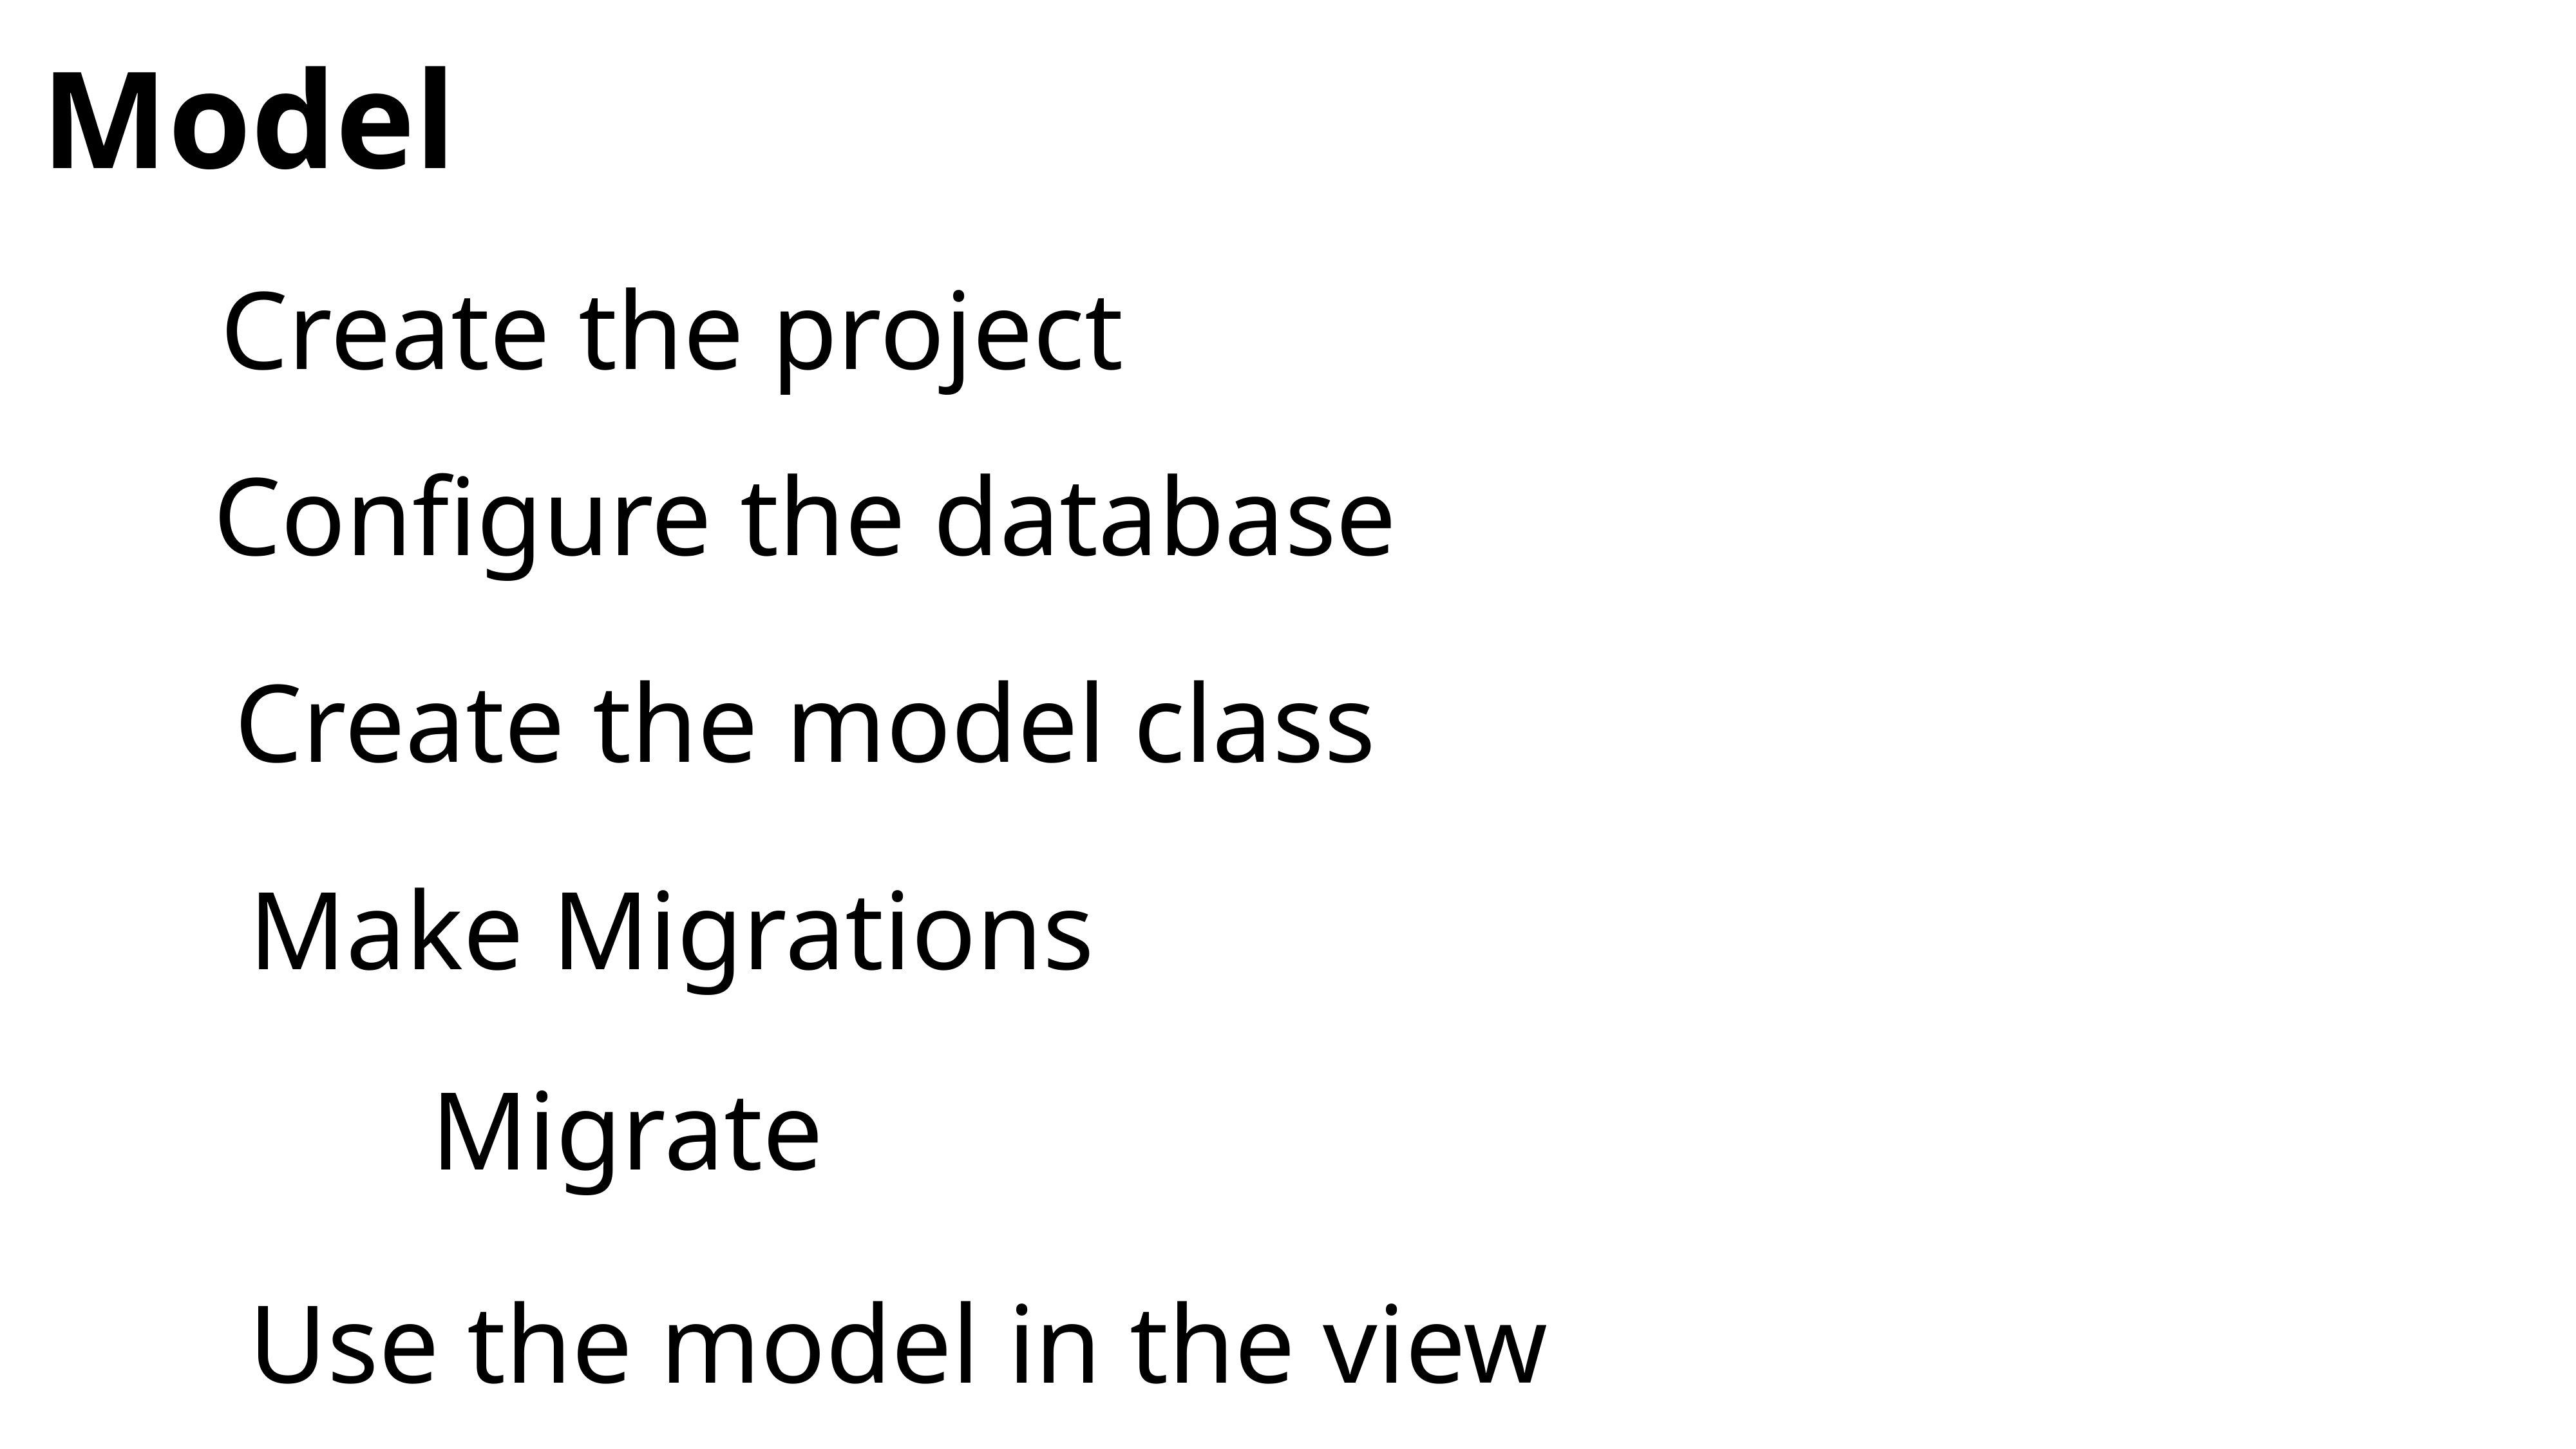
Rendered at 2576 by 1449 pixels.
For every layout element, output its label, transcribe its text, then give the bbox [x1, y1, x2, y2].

text_box Create the project [214, 256, 1130, 396]
text_box Migrate [426, 1057, 829, 1197]
text_box Model [36, 28, 497, 201]
text_box Create the model class [229, 650, 1382, 790]
text_box Use the model in the view [243, 1270, 1555, 1410]
text_box Make Migrations [243, 857, 1101, 996]
text_box Configure the database [208, 442, 1403, 583]
